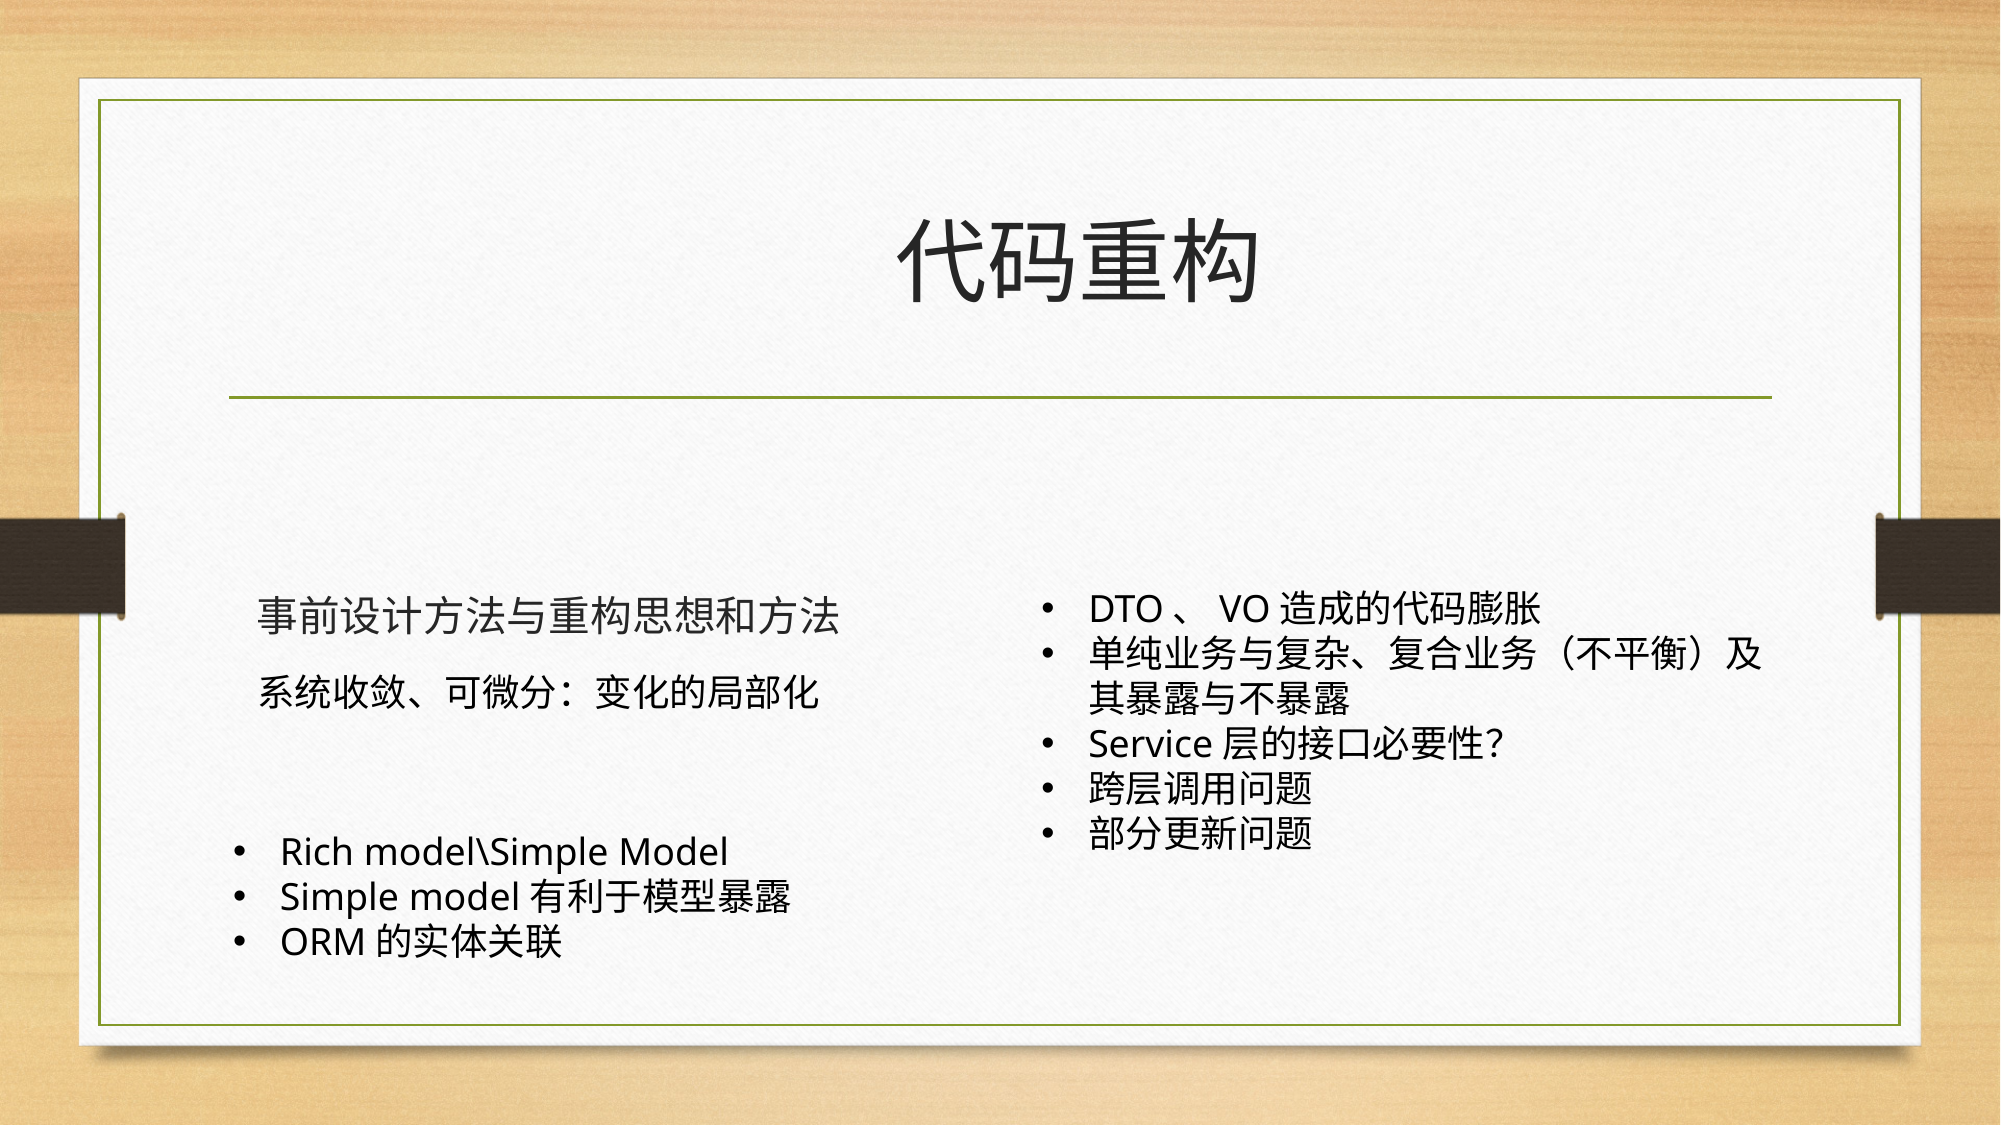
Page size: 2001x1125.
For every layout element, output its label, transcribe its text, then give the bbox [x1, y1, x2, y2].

text_box DTO、VO造成的代码膨胀 单纯业务与复杂、复合业务（不平衡）及其暴露与不暴露 Service层的接口必要性？ 跨层调用问题 部分更新问题 [1026, 577, 1788, 863]
title 事前设计方法与重构思想和方法 [141, 507, 956, 722]
picture [0, 0, 2001, 1125]
text_box 系统收敛、可微分：变化的局部化 [242, 661, 856, 722]
text_box 代码重构 [291, 152, 1867, 367]
text_box Rich model\Simple Model Simple model有利于模型暴露 ORM的实体关联 [218, 820, 807, 971]
